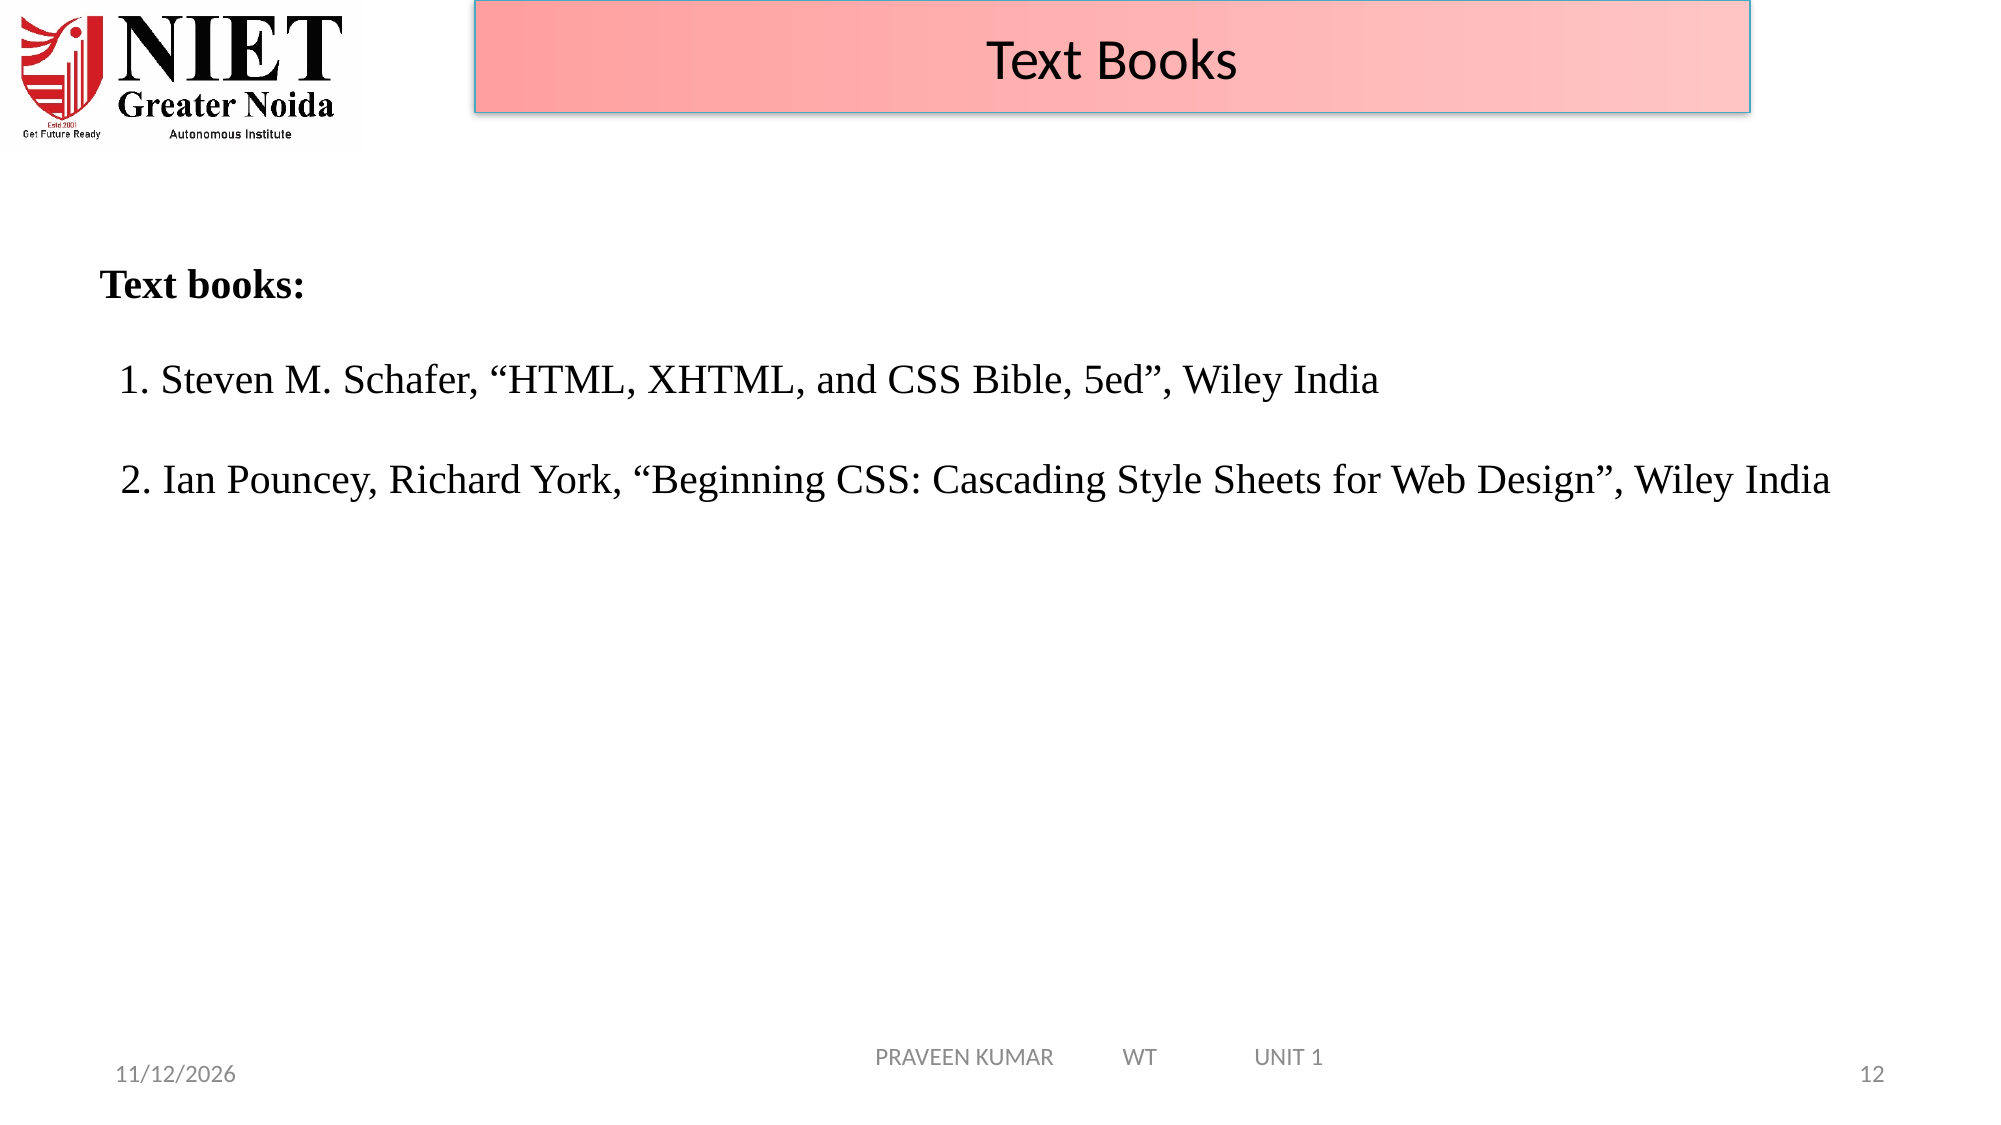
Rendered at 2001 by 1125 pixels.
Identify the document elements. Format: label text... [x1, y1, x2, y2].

footer PRAVEEN KUMAR WT UNIT 1 [712, 1025, 1488, 1085]
text_box Text books: 1. Steven M. Schafer, “HTML, XHTML, and CSS Bible, 5ed”, Wiley India 2. Ian Pouncey, Richard York, “Beginning CSS: Cascading Style Sheets for Web Design”, Wiley India [84, 249, 1898, 758]
picture [0, 0, 363, 156]
slide_number 12 [1433, 1042, 1900, 1103]
text_box Text Books [474, 0, 1751, 113]
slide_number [99, 1042, 567, 1103]
